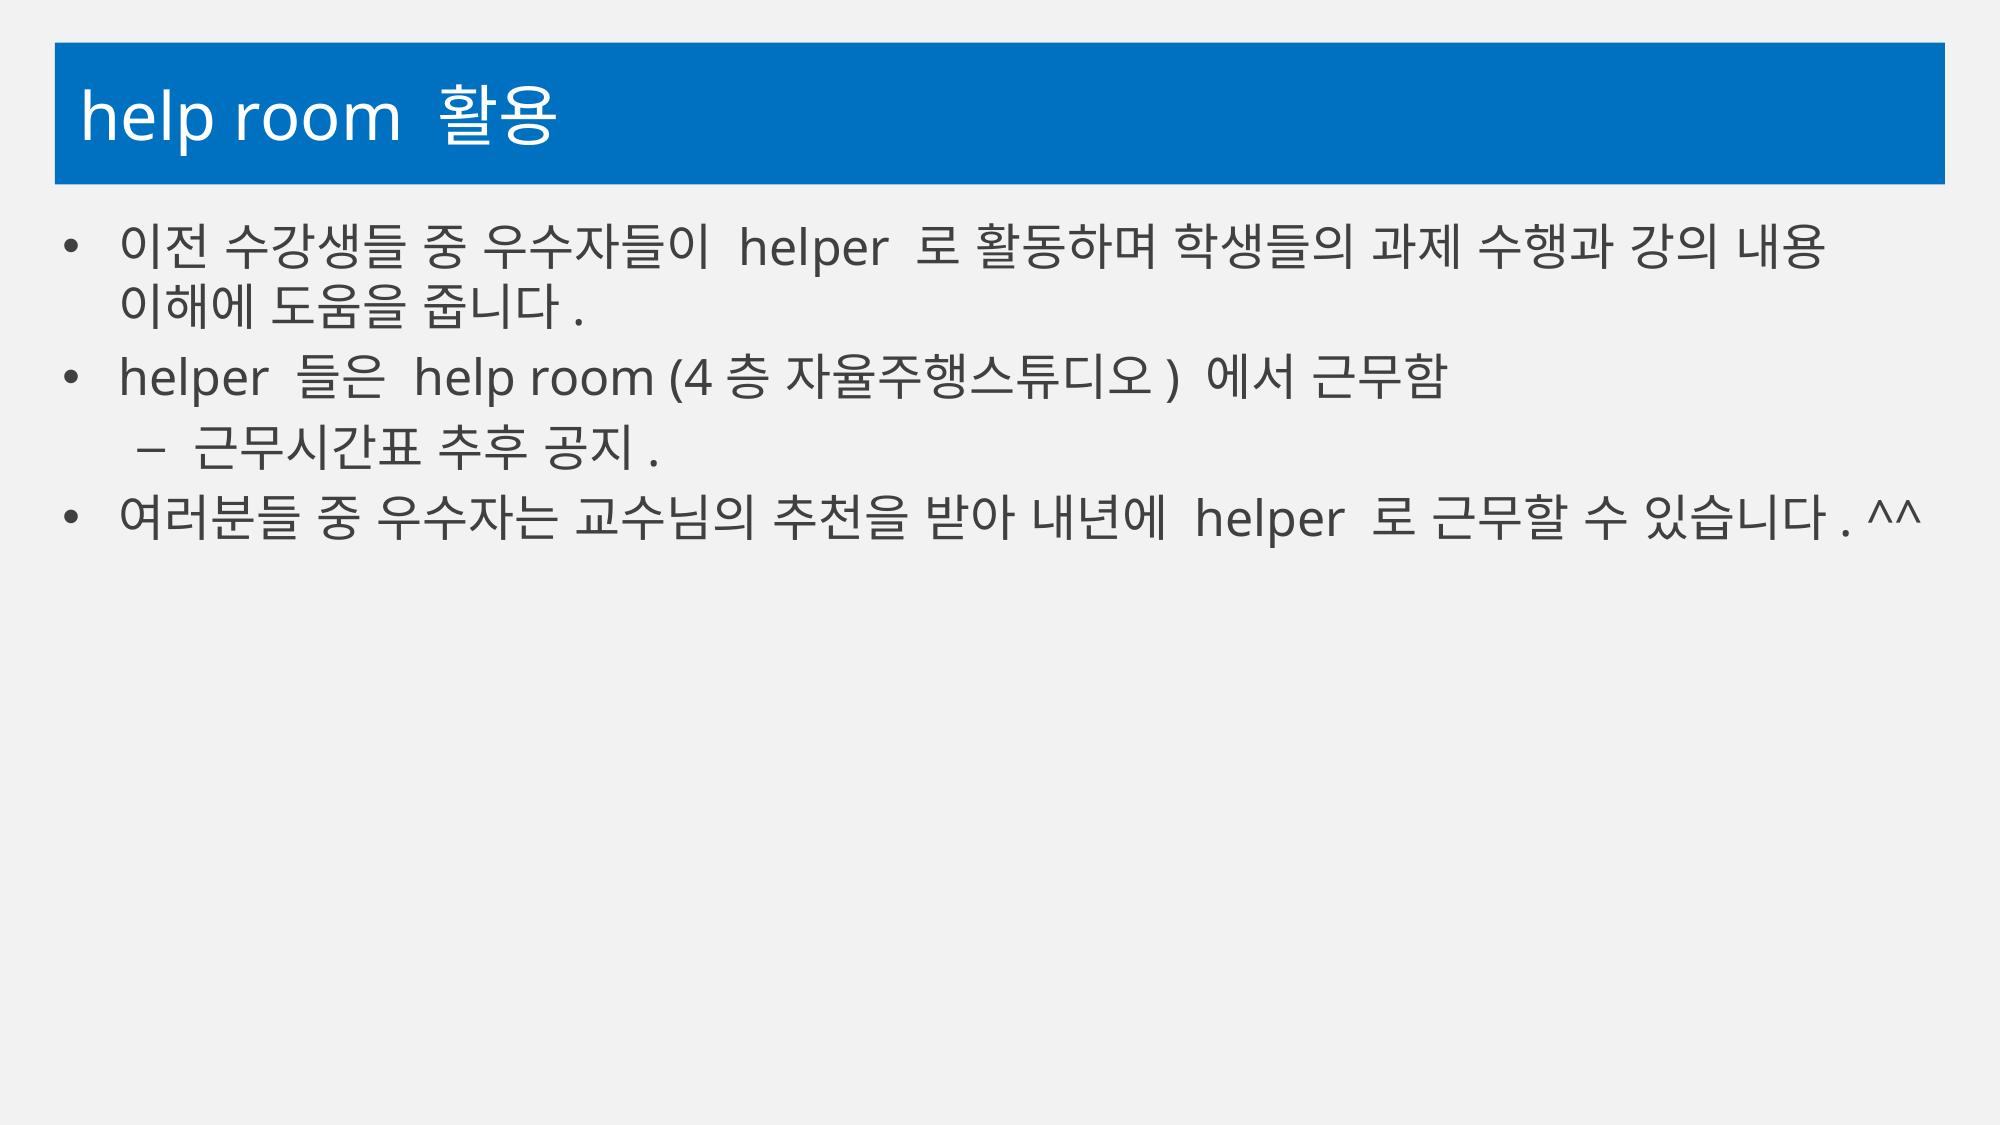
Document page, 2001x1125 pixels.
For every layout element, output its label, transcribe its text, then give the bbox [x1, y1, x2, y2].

title help room 활용 [54, 42, 1946, 185]
list 이전 수강생들 중 우수자들이 helper 로 활동하며 학생들의 과제 수행과 강의 내용 이해에 도움을 줍니다. helper 들은 help room (4층 자율주행스튜디오) 에서 근무함 근무시간표 추후 공지. 여러분들 중 우수자는 교수님의 추천을 받아 내년에 helper 로 근무할 수 있습니다. ^^ [54, 207, 1946, 1000]
